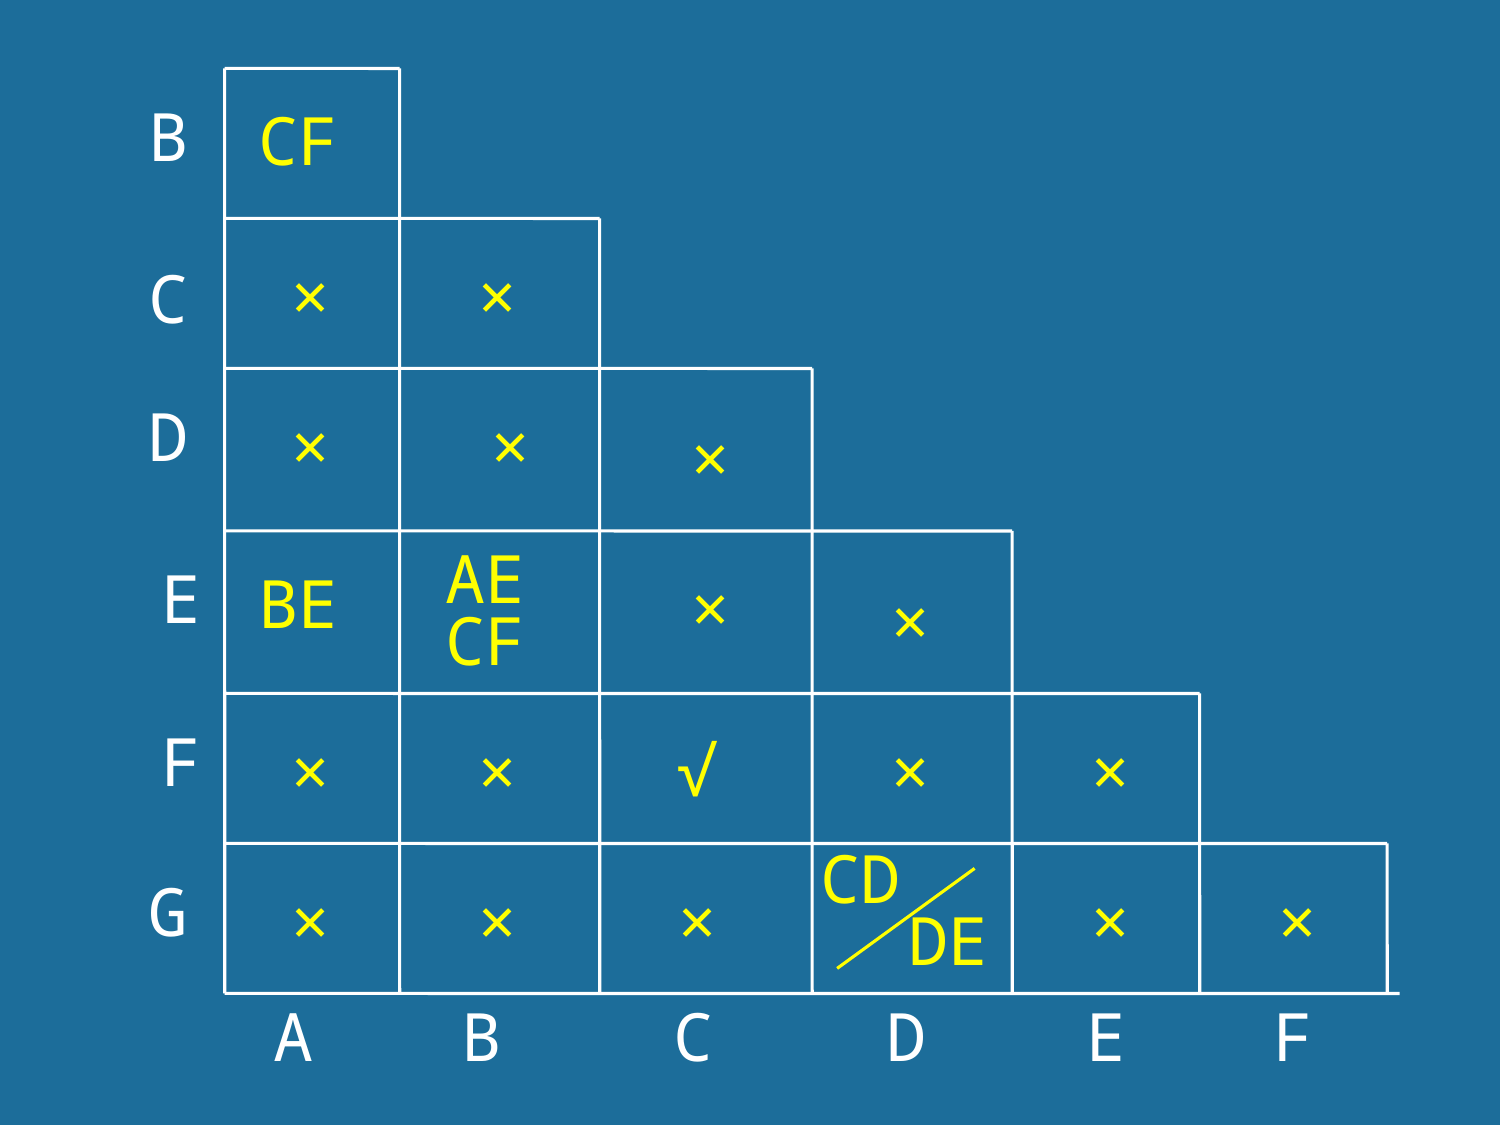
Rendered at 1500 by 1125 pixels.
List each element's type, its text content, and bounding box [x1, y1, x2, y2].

text_box × [475, 397, 546, 492]
text_box × [675, 559, 746, 655]
text_box × [463, 722, 533, 817]
text_box × [875, 572, 946, 667]
text_box BE [243, 554, 353, 649]
text_box CD [805, 829, 916, 924]
text_box √ [663, 722, 733, 817]
text_box CF [430, 591, 541, 687]
text_box × [1075, 722, 1146, 817]
text_box E [1071, 987, 1142, 1082]
text_box × [1075, 872, 1146, 967]
text_box × [275, 397, 346, 492]
text_box D [871, 987, 942, 1082]
text_box A [259, 987, 329, 1082]
text_box F [1259, 987, 1329, 1082]
text_box G [134, 862, 204, 957]
text_box B [134, 87, 204, 182]
text_box × [1263, 872, 1333, 967]
text_box AE [430, 529, 541, 591]
text_box B [446, 987, 517, 1082]
text_box F [146, 712, 217, 807]
text_box × [875, 722, 946, 817]
text_box CF [243, 91, 353, 187]
text_box DE [893, 891, 1003, 987]
text_box D [134, 387, 204, 482]
text_box C [134, 249, 204, 345]
text_box × [275, 247, 346, 342]
text_box × [463, 872, 533, 967]
text_box C [659, 987, 729, 1082]
text_box E [146, 549, 217, 645]
text_box × [275, 872, 346, 967]
text_box × [675, 409, 746, 505]
text_box × [275, 722, 346, 817]
text_box × [663, 872, 733, 967]
text_box × [463, 247, 533, 342]
